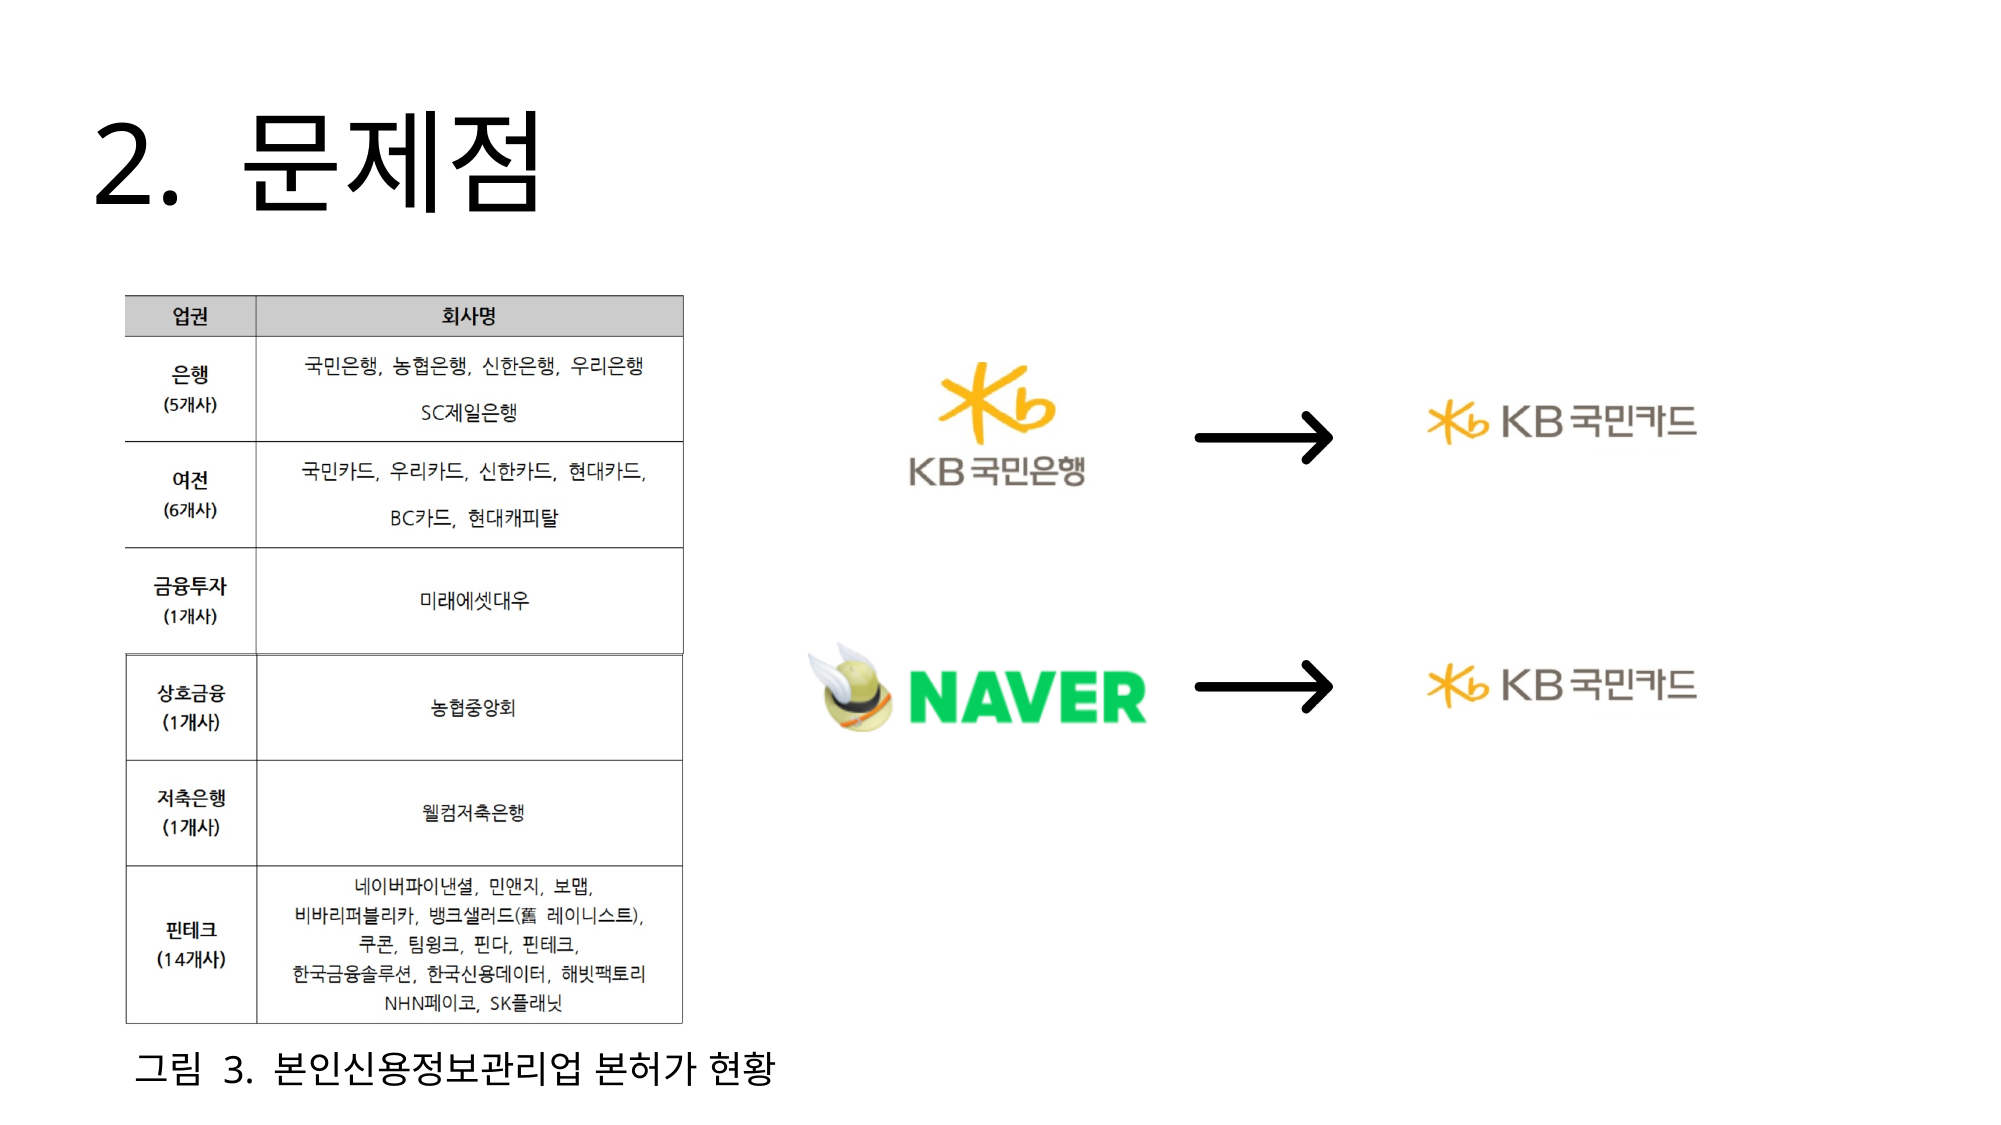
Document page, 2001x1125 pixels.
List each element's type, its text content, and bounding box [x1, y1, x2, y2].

picture [125, 295, 684, 1026]
picture [894, 362, 1092, 489]
picture [1417, 643, 1708, 732]
picture [1188, 362, 1339, 513]
picture [1188, 611, 1339, 762]
text_box 그림 3. 본인신용정보관리업 본허가 현황 [120, 1038, 793, 1099]
picture [786, 614, 1168, 762]
title 2. 문제점 [76, 99, 1952, 237]
picture [1417, 379, 1708, 469]
